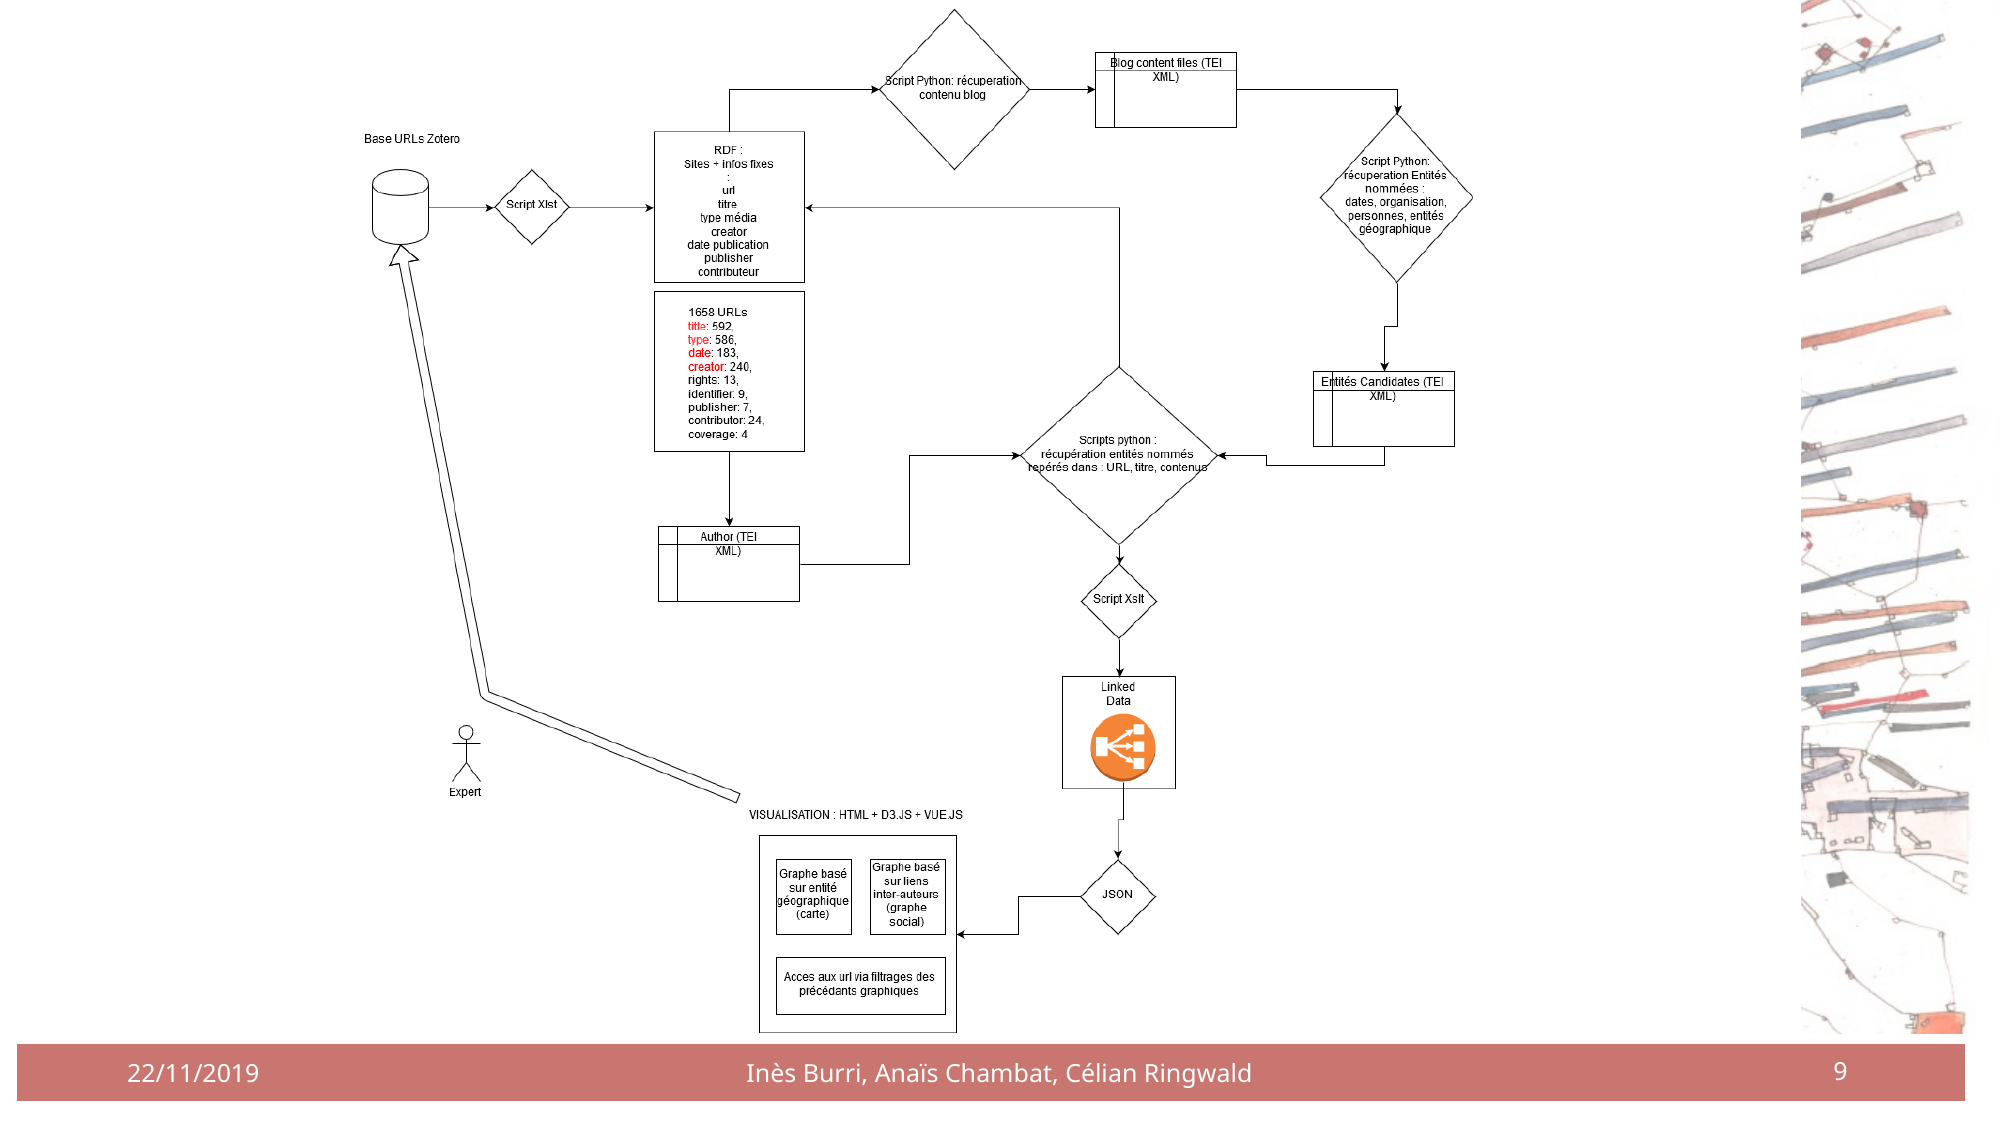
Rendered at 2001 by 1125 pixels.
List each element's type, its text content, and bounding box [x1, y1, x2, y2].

slide_number 9 [1412, 1042, 1863, 1103]
picture [1801, 0, 2000, 1034]
footer Inès Burri, Anaïs Chambat, Célian Ringwald [662, 1042, 1338, 1103]
text_box [15, 1042, 1967, 1104]
text_box 22/11/2019 [112, 1042, 562, 1103]
picture [362, 9, 1473, 1034]
